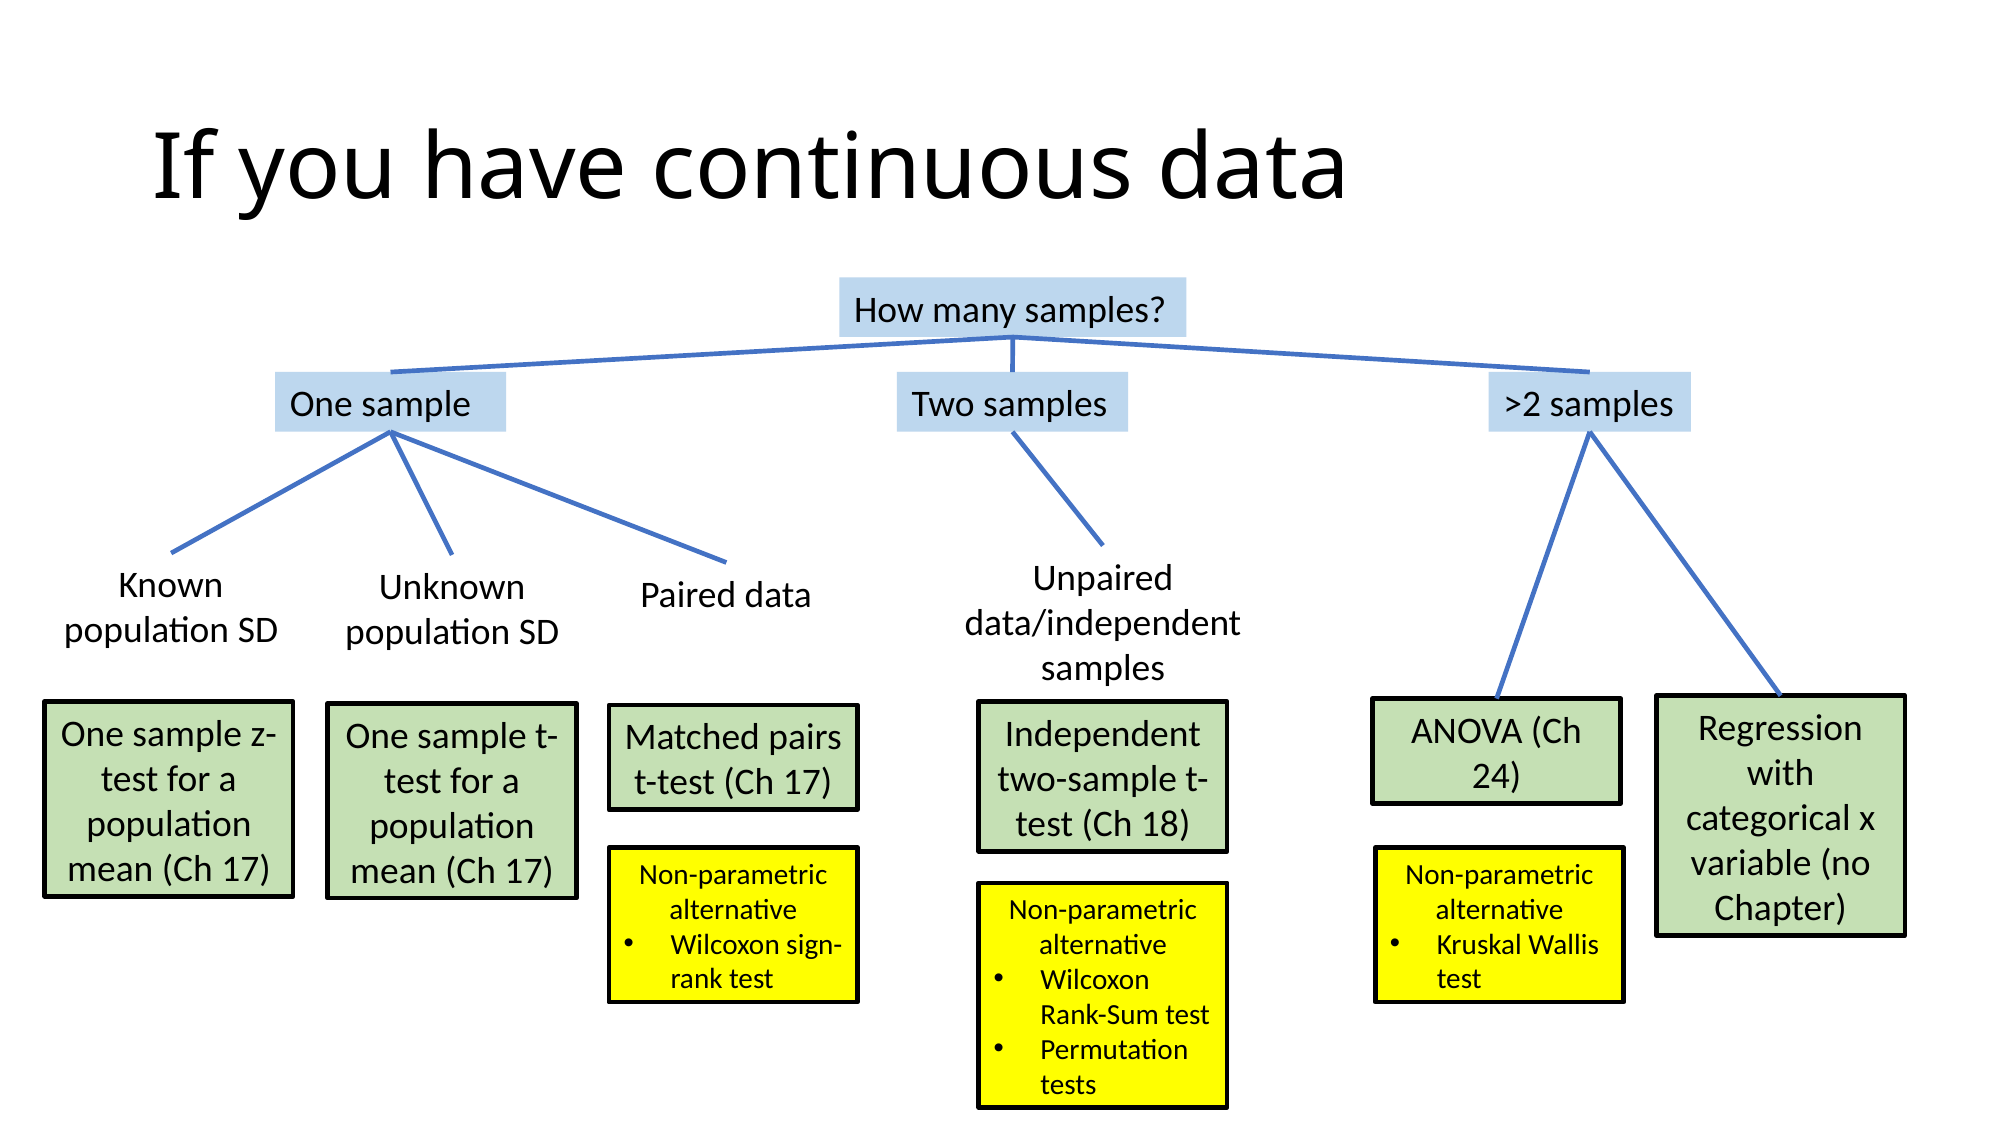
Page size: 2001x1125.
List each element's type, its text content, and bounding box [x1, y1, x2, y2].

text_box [1012, 337, 1590, 372]
text_box Paired data [602, 562, 851, 623]
text_box Regression with categorical x variable (no Chapter) [1656, 695, 1905, 936]
text_box How many samples? [839, 277, 1187, 337]
text_box Non-parametric alternative Wilcoxon sign-rank test [608, 847, 858, 1003]
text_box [1496, 432, 1590, 699]
title If you have continuous data [137, 59, 1863, 278]
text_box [1012, 432, 1104, 546]
text_box ANOVA (Ch 24) [1372, 698, 1621, 804]
text_box Non-parametric alternative Kruskal Wallis test [1375, 847, 1624, 1003]
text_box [171, 432, 390, 554]
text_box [390, 337, 1012, 372]
text_box Two samples [896, 372, 1129, 432]
text_box Independent two-sample t-test (Ch 18) [978, 701, 1228, 852]
text_box One sample z-test for a population mean (Ch 17) [44, 701, 294, 897]
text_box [390, 432, 727, 563]
text_box One sample [275, 371, 507, 432]
text_box Unknown population SD [327, 554, 577, 660]
text_box One sample t-test for a population mean (Ch 17) [327, 703, 577, 899]
text_box Non-parametric alternative Wilcoxon Rank-Sum test Permutation tests [978, 882, 1228, 1108]
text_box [1590, 432, 1781, 696]
text_box Known population SD [46, 553, 296, 658]
text_box Unpaired data/independent samples [929, 545, 1277, 696]
text_box >2 samples [1488, 371, 1691, 432]
text_box Matched pairs t-test (Ch 17) [608, 705, 858, 810]
